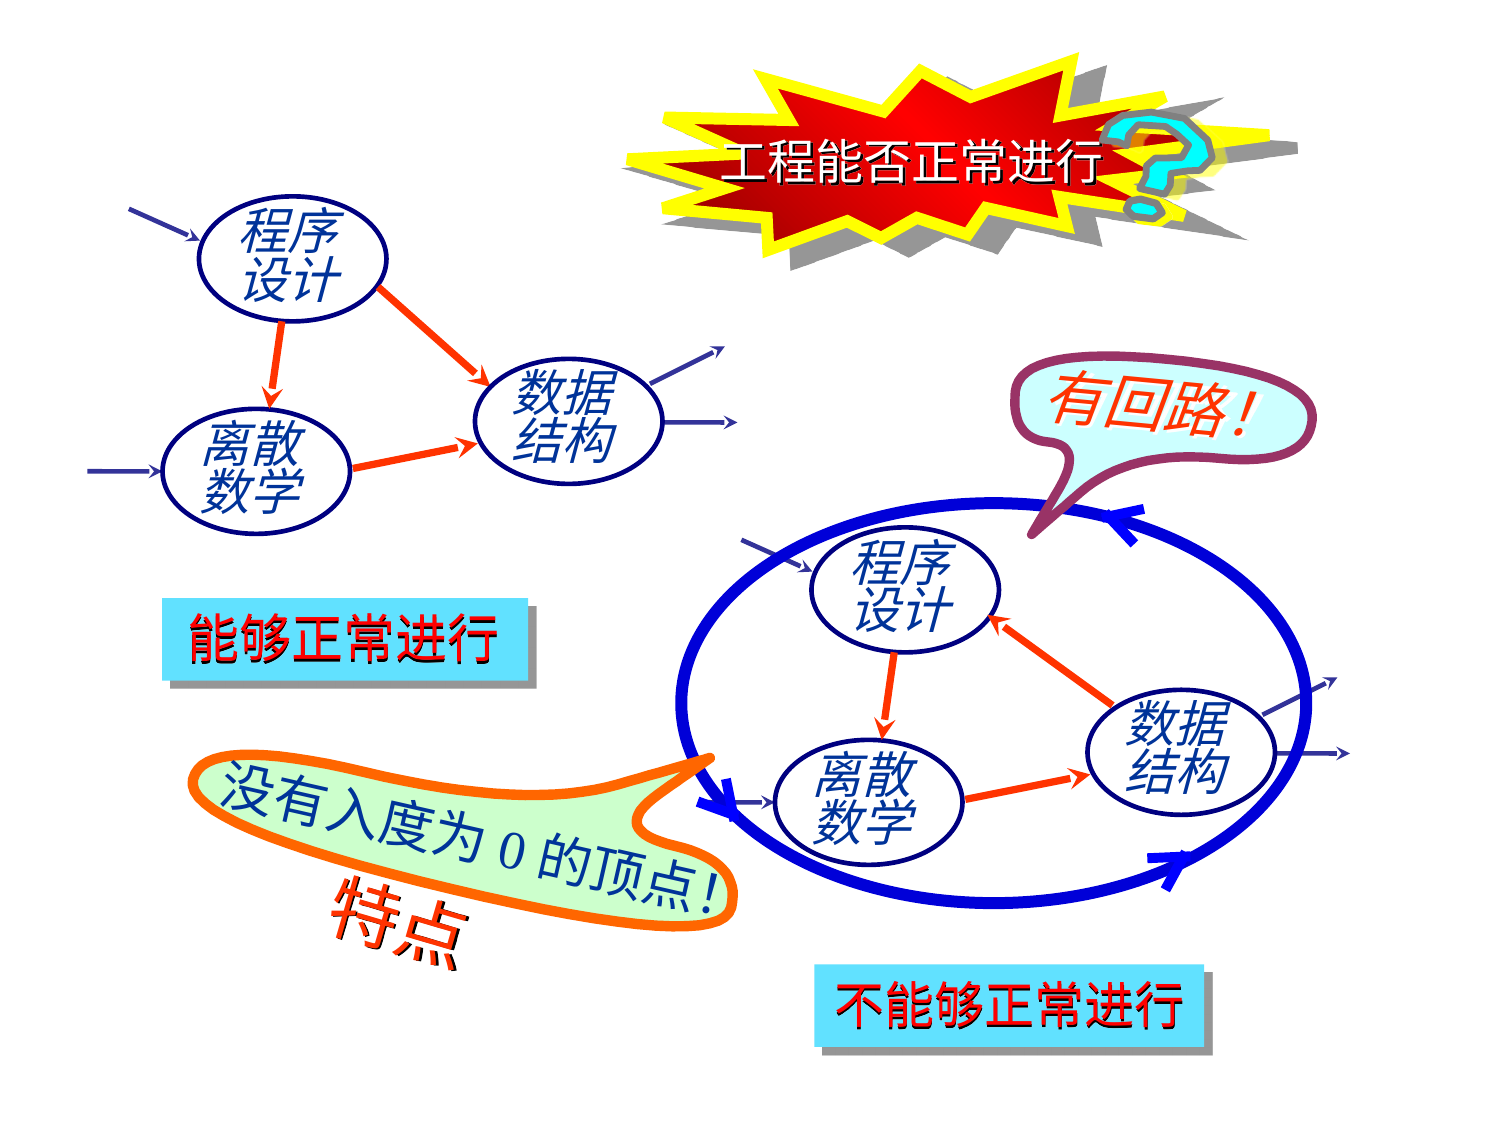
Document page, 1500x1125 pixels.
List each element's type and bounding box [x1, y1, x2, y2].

text_box [814, 963, 1282, 1048]
text_box [596, 54, 1268, 260]
text_box [161, 597, 574, 681]
text_box [87, 196, 738, 535]
text_box [680, 502, 1307, 904]
text_box [1310, 557, 1351, 866]
text_box [1009, 361, 1366, 550]
text_box [196, 703, 832, 987]
